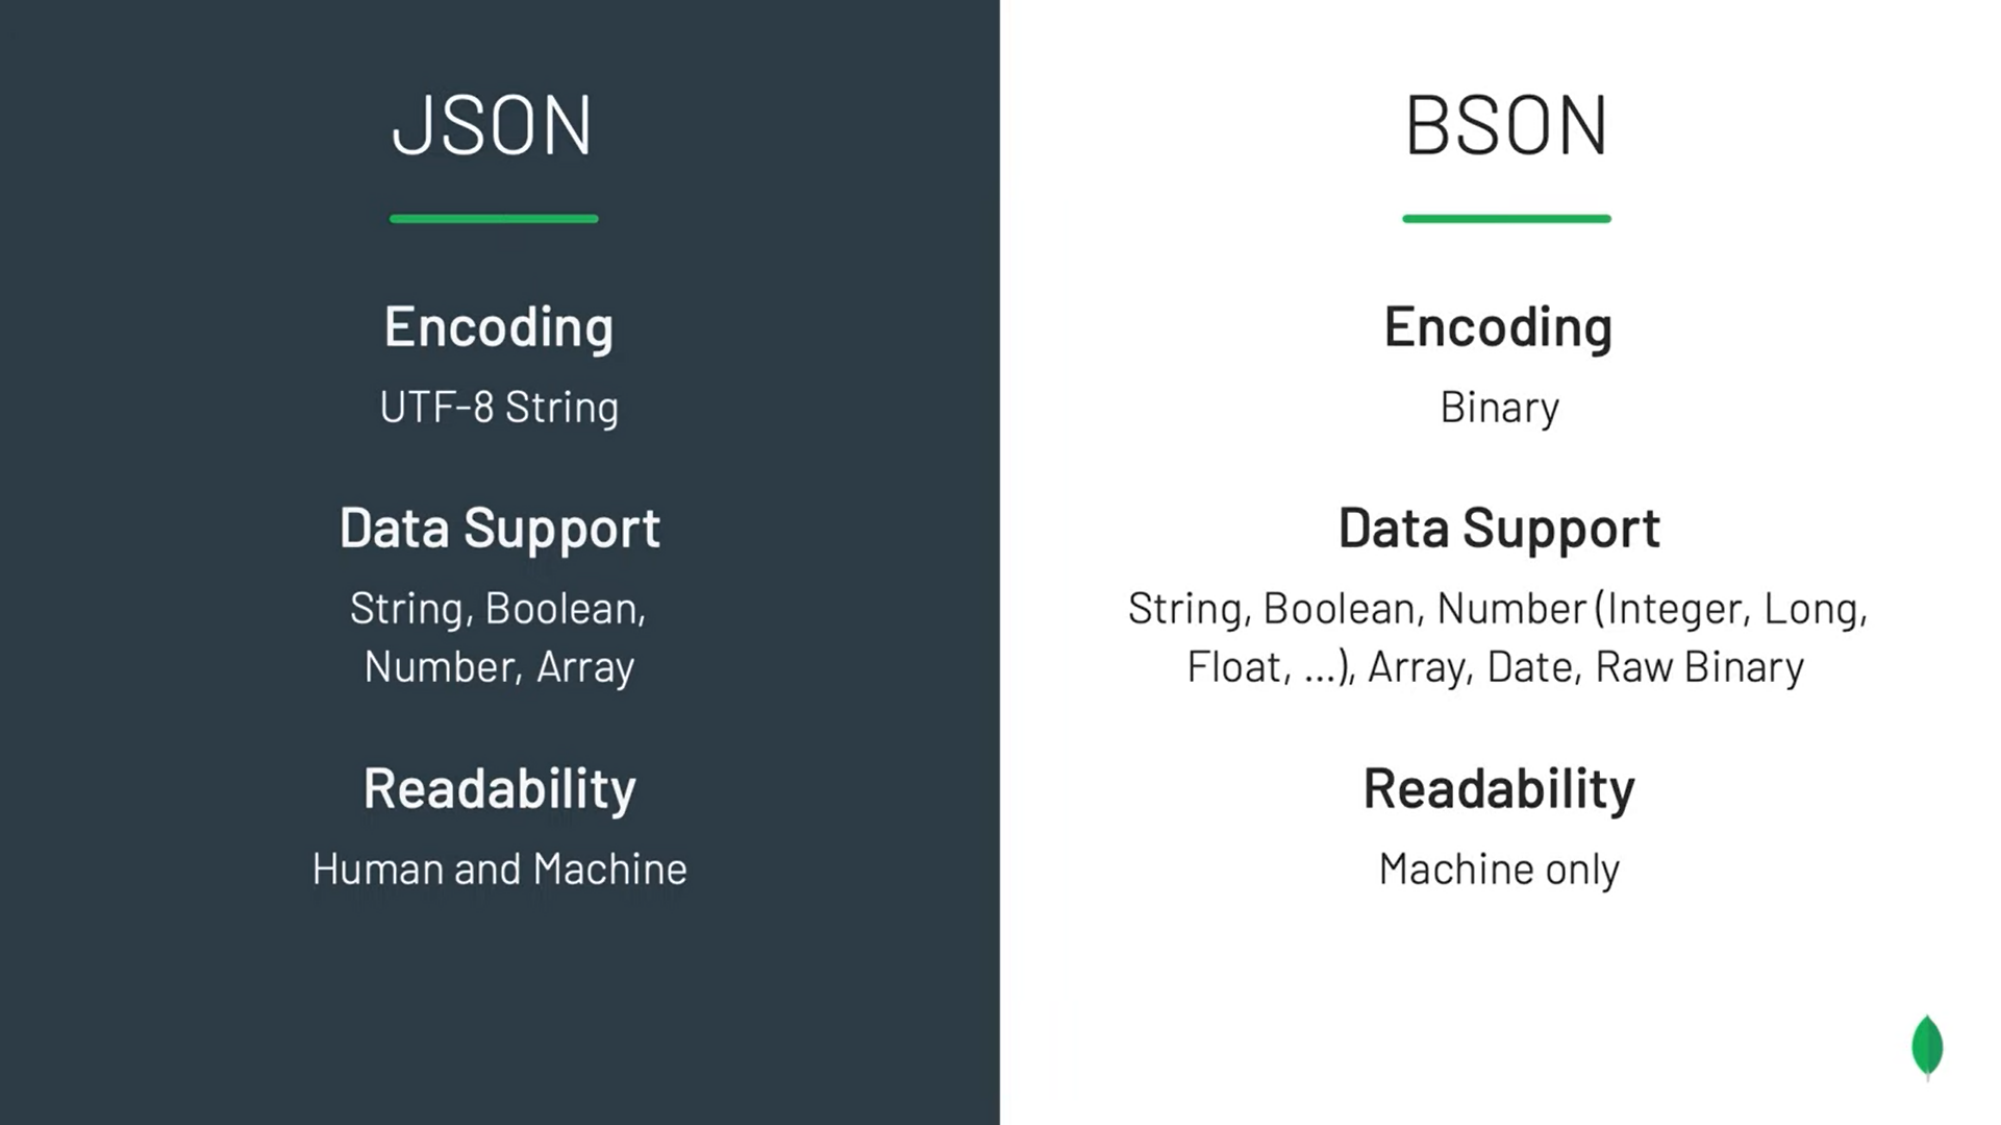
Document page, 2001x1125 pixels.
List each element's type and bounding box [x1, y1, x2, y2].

list [0, 0, 2000, 1125]
